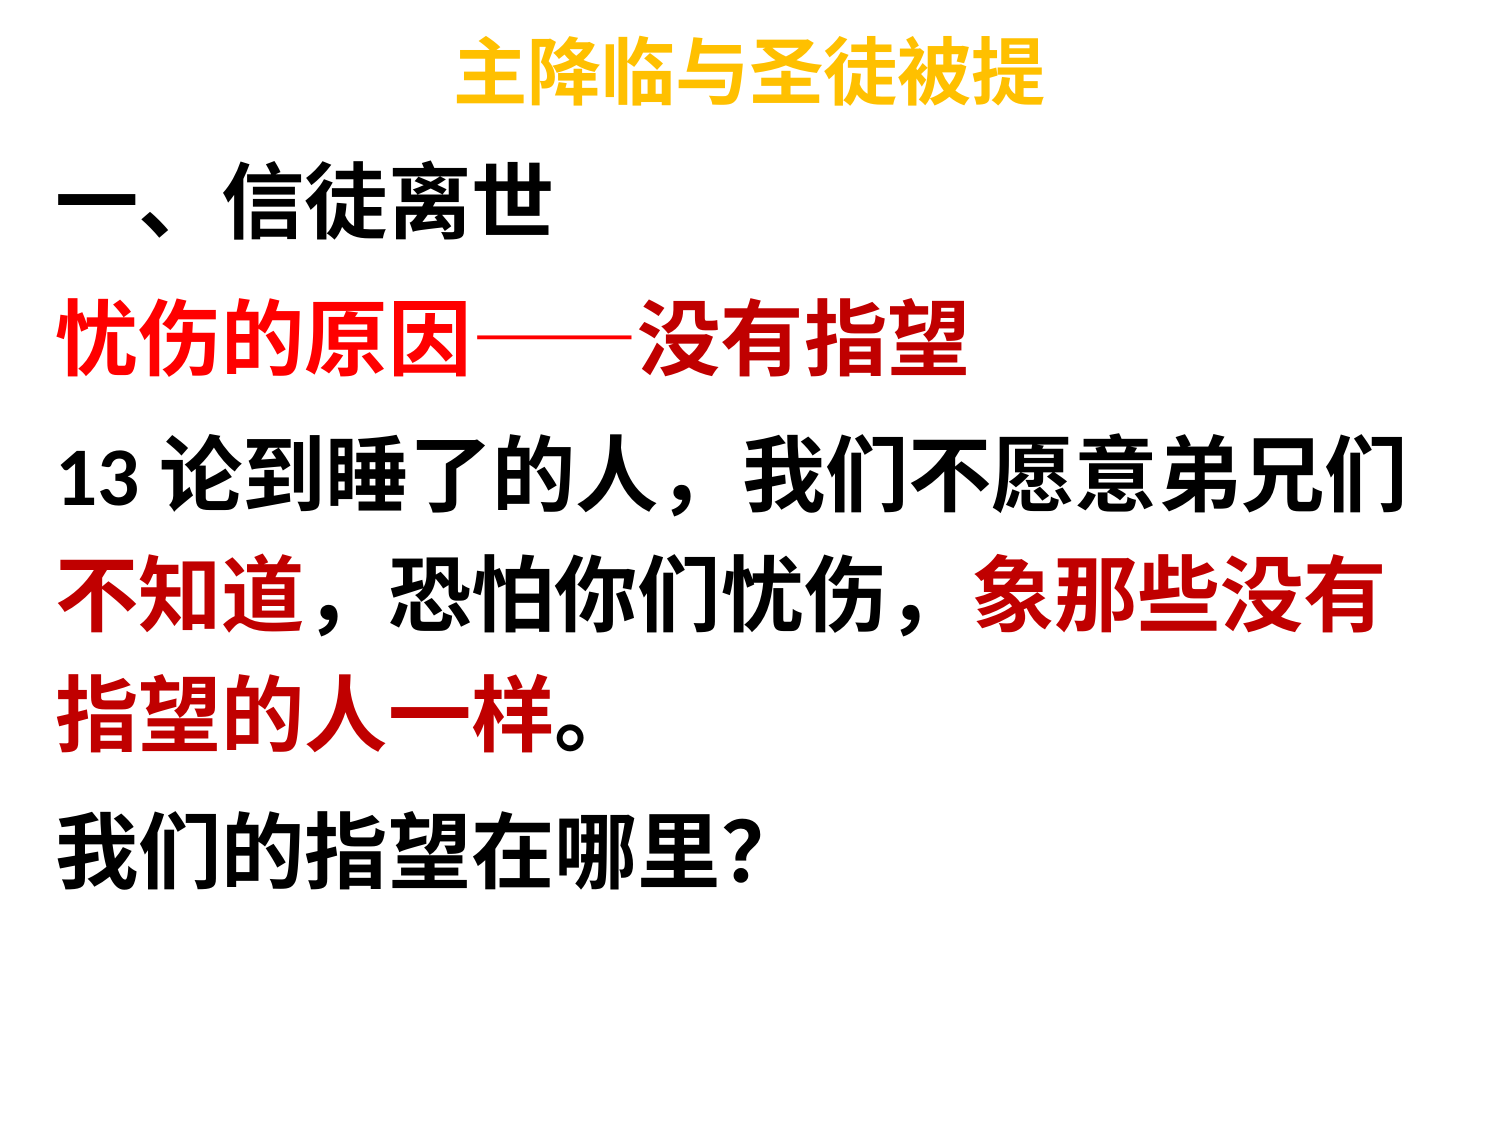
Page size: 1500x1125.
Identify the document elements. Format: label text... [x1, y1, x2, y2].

title 主降临与圣徒被提 [75, 17, 1425, 122]
list 一、信徒离世 忧伤的原因——没有指望 13论到睡了的人，我们不愿意弟兄们不知道，恐怕你们忧伤，象那些没有指望的人一样。 我们的指望在哪里？ [40, 122, 1480, 1083]
